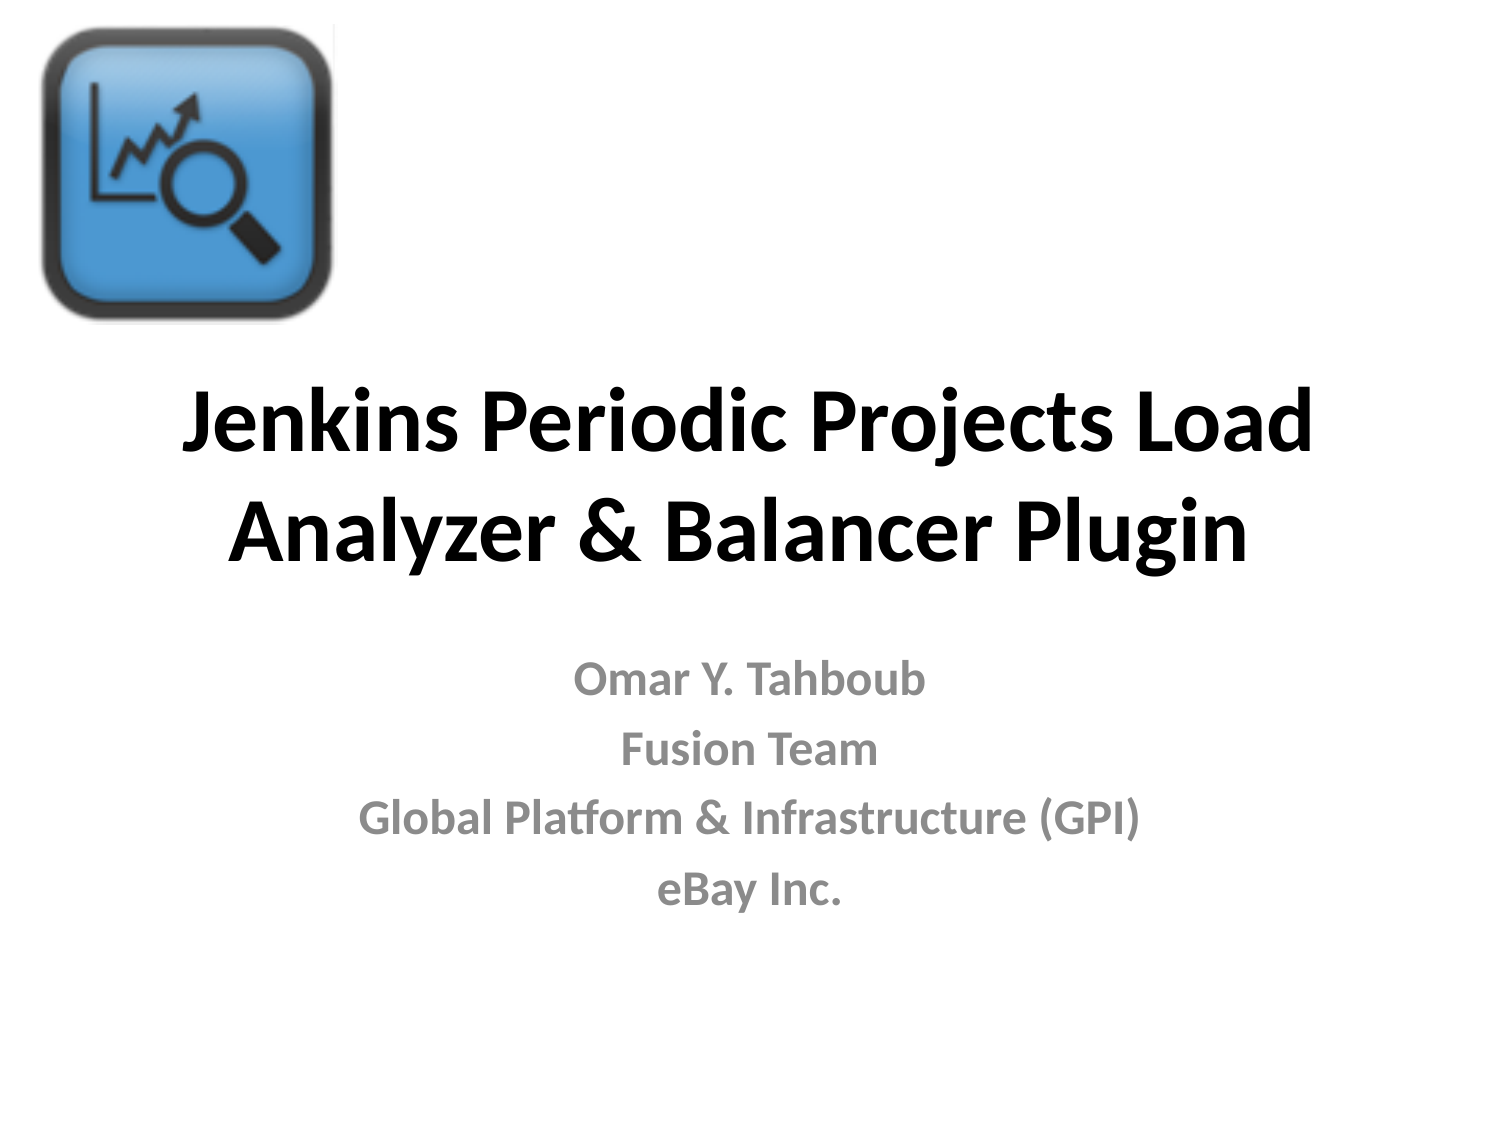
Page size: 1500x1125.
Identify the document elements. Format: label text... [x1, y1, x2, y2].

title Jenkins Periodic Projects Load Analyzer & Balancer Plugin [112, 349, 1388, 591]
picture [37, 24, 338, 326]
subtitle Omar Y. Tahboub Fusion Team Global Platform & Infrastructure (GPI) eBay Inc. [225, 637, 1275, 925]
